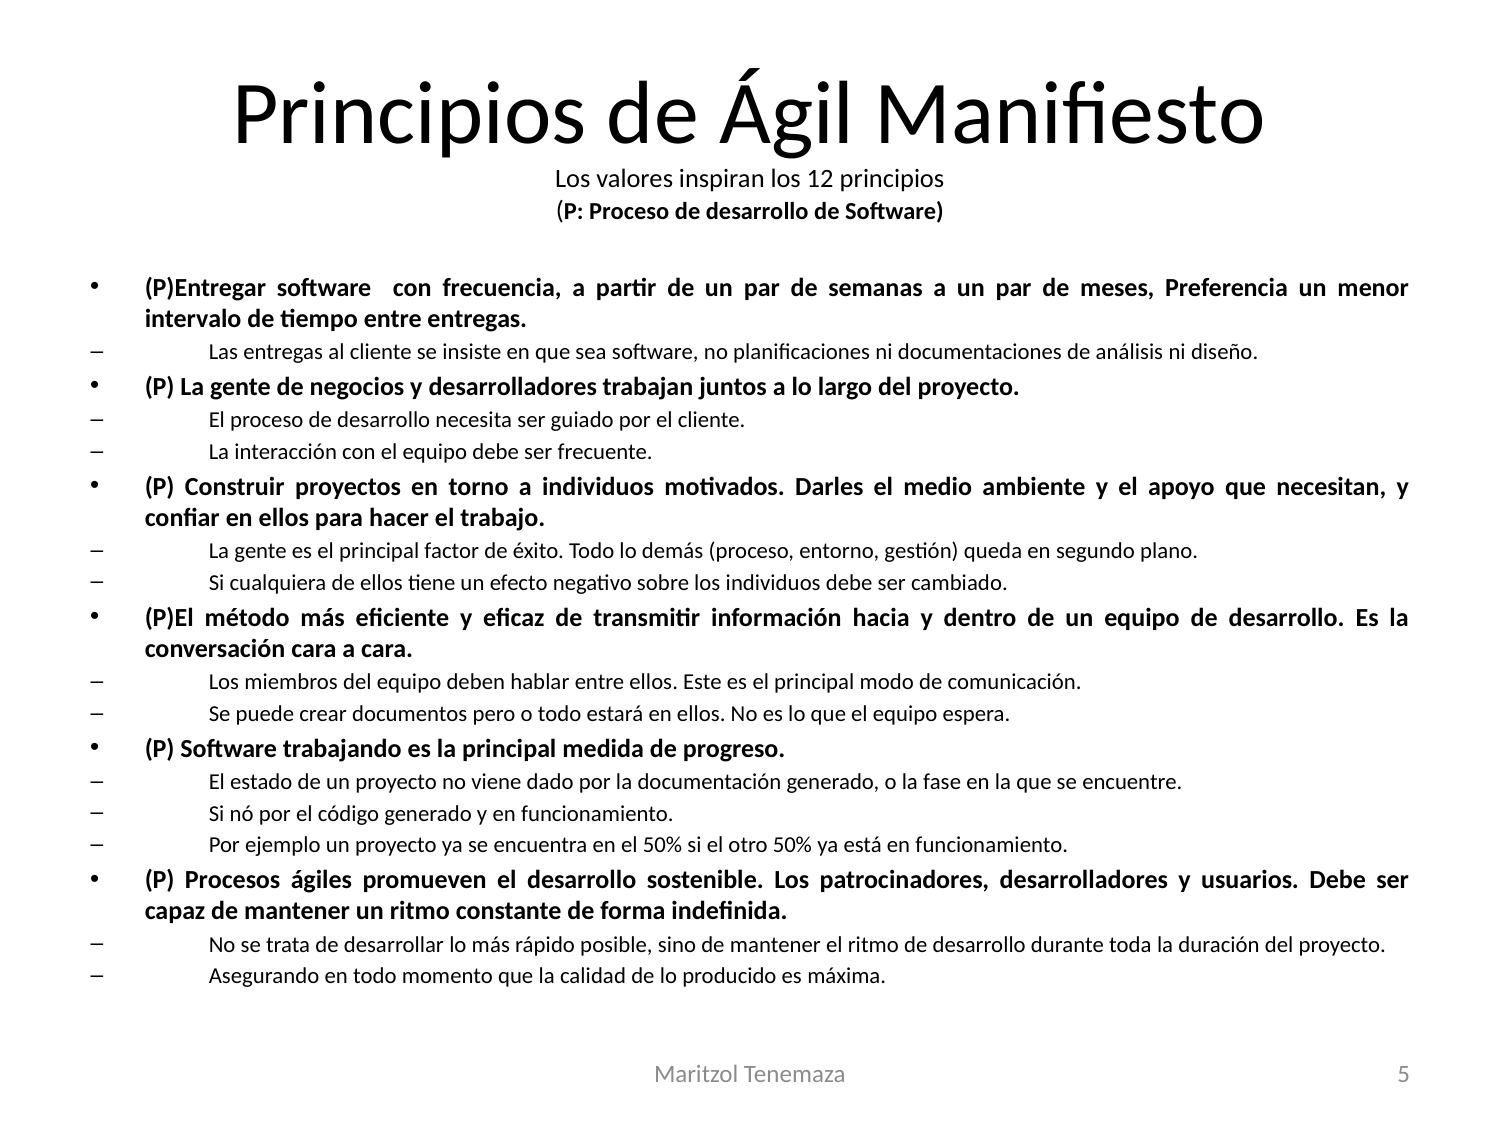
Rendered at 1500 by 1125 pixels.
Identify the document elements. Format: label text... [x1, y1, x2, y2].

slide_number 5 [1074, 1042, 1425, 1103]
list (P)Entregar software con frecuencia, a partir de un par de semanas a un par de meses, Preferencia un menor intervalo de tiempo entre entregas. Las entregas al cliente se insiste en que sea software, no planificaciones ni documentaciones de análisis ni diseño. (P) La gente de negocios y desarrolladores trabajan juntos a lo largo del proyecto. El proceso de desarrollo necesita ser guiado por el cliente. La interacción con el equipo debe ser frecuente. (P) Construir proyectos en torno a individuos motivados. Darles el medio ambiente y el apoyo que necesitan, y confiar en ellos para hacer el trabajo. La gente es el principal factor de éxito. Todo lo demás (proceso, entorno, gestión) queda en segundo plano. Si cualquiera de ellos tiene un efecto negativo sobre los individuos debe ser cambiado. (P)El método más eficiente y eficaz de transmitir información hacia y dentro de un equipo de desarrollo. Es la conversación cara a cara. Los miembros del equipo deben hablar entre ellos. Este es el principal modo de comunicación. Se puede crear documentos pero o todo estará en ellos. No es lo que el equipo espera. (P) Software trabajando es la principal medida de progreso. El estado de un proyecto no viene dado por la documentación generado, o la fase en la que se encuentre. Si nó por el código generado y en funcionamiento. Por ejemplo un proyecto ya se encuentra en el 50% si el otro 50% ya está en funcionamiento. (P) Procesos ágiles promueven el desarrollo sostenible. Los patrocinadores, desarrolladores y usuarios. Debe ser capaz de mantener un ritmo constante de forma indefinida. No se trata de desarrollar lo más rápido posible, sino de mantener el ritmo de desarrollo durante toda la duración del proyecto. Asegurando en todo momento que la calidad de lo producido es máxima. [75, 262, 1425, 1005]
title Principios de Ágil Manifiesto Los valores inspiran los 12 principios (P: Proceso de desarrollo de Software) [75, 45, 1425, 233]
footer Maritzol Tenemaza [512, 1042, 988, 1103]
